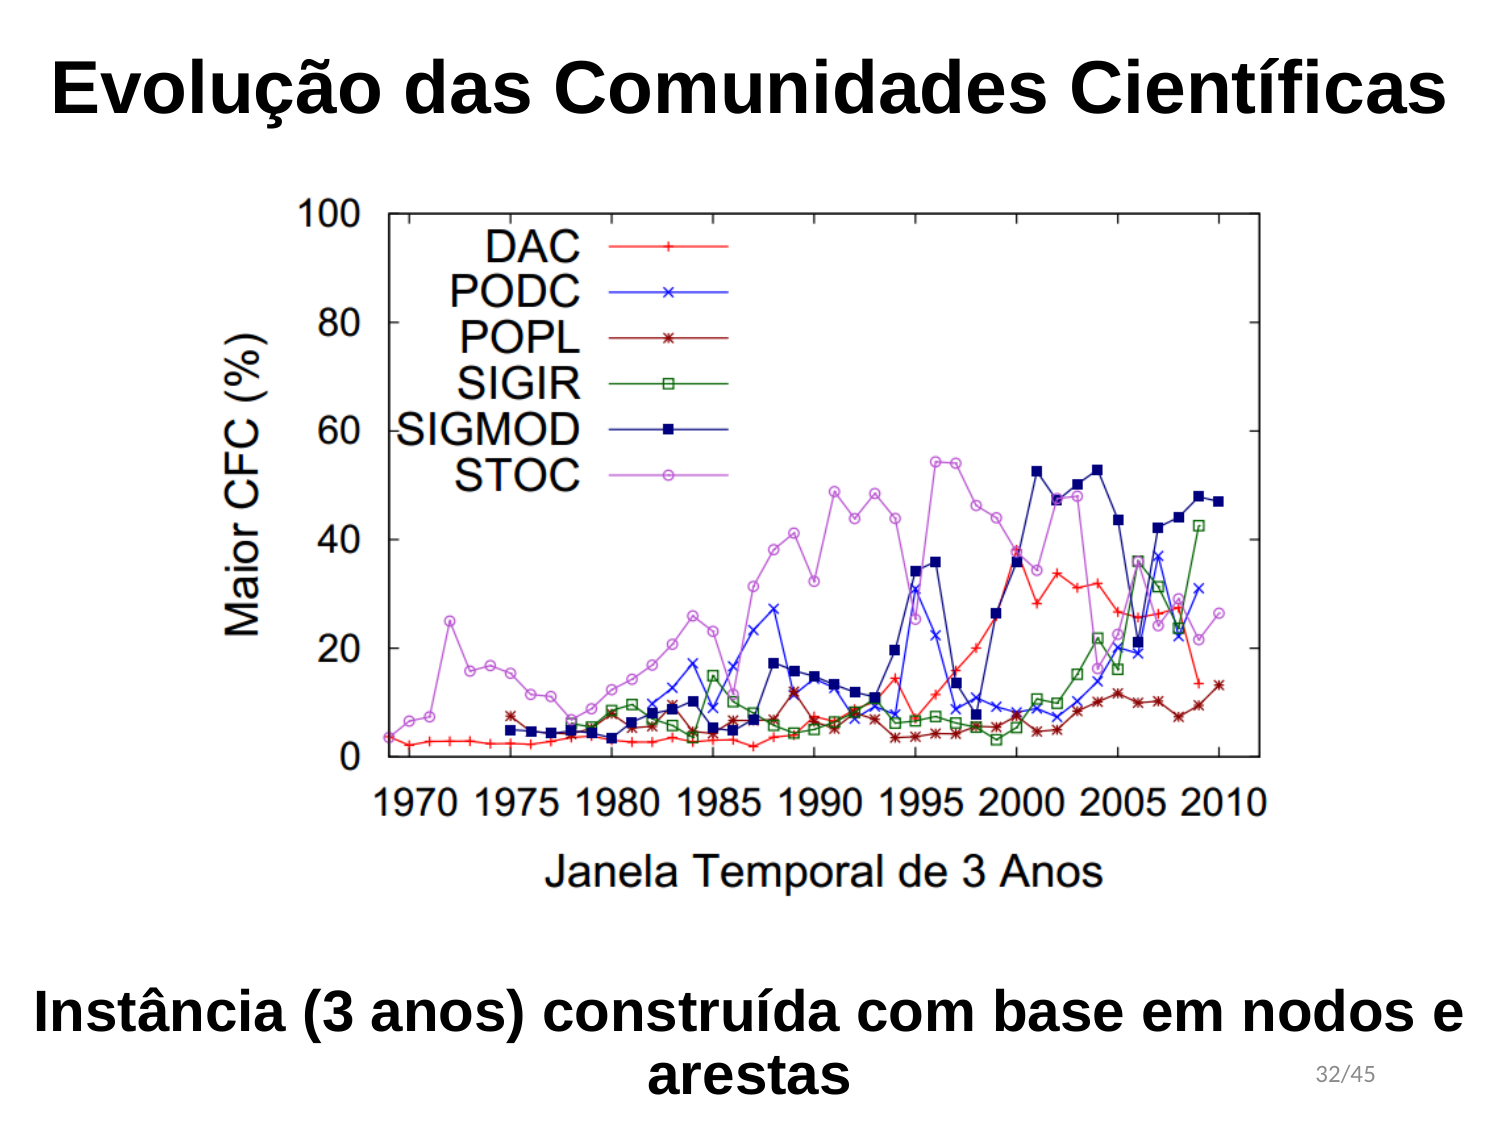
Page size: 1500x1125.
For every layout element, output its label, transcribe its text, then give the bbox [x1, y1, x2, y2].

slide_number 32/45 [1059, 1042, 1397, 1103]
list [217, 190, 1283, 905]
text_box Instância (3 anos) construída com base em nodos e arestas [0, 973, 1500, 1088]
title Evolução das Comunidades Científicas [0, 20, 1500, 159]
